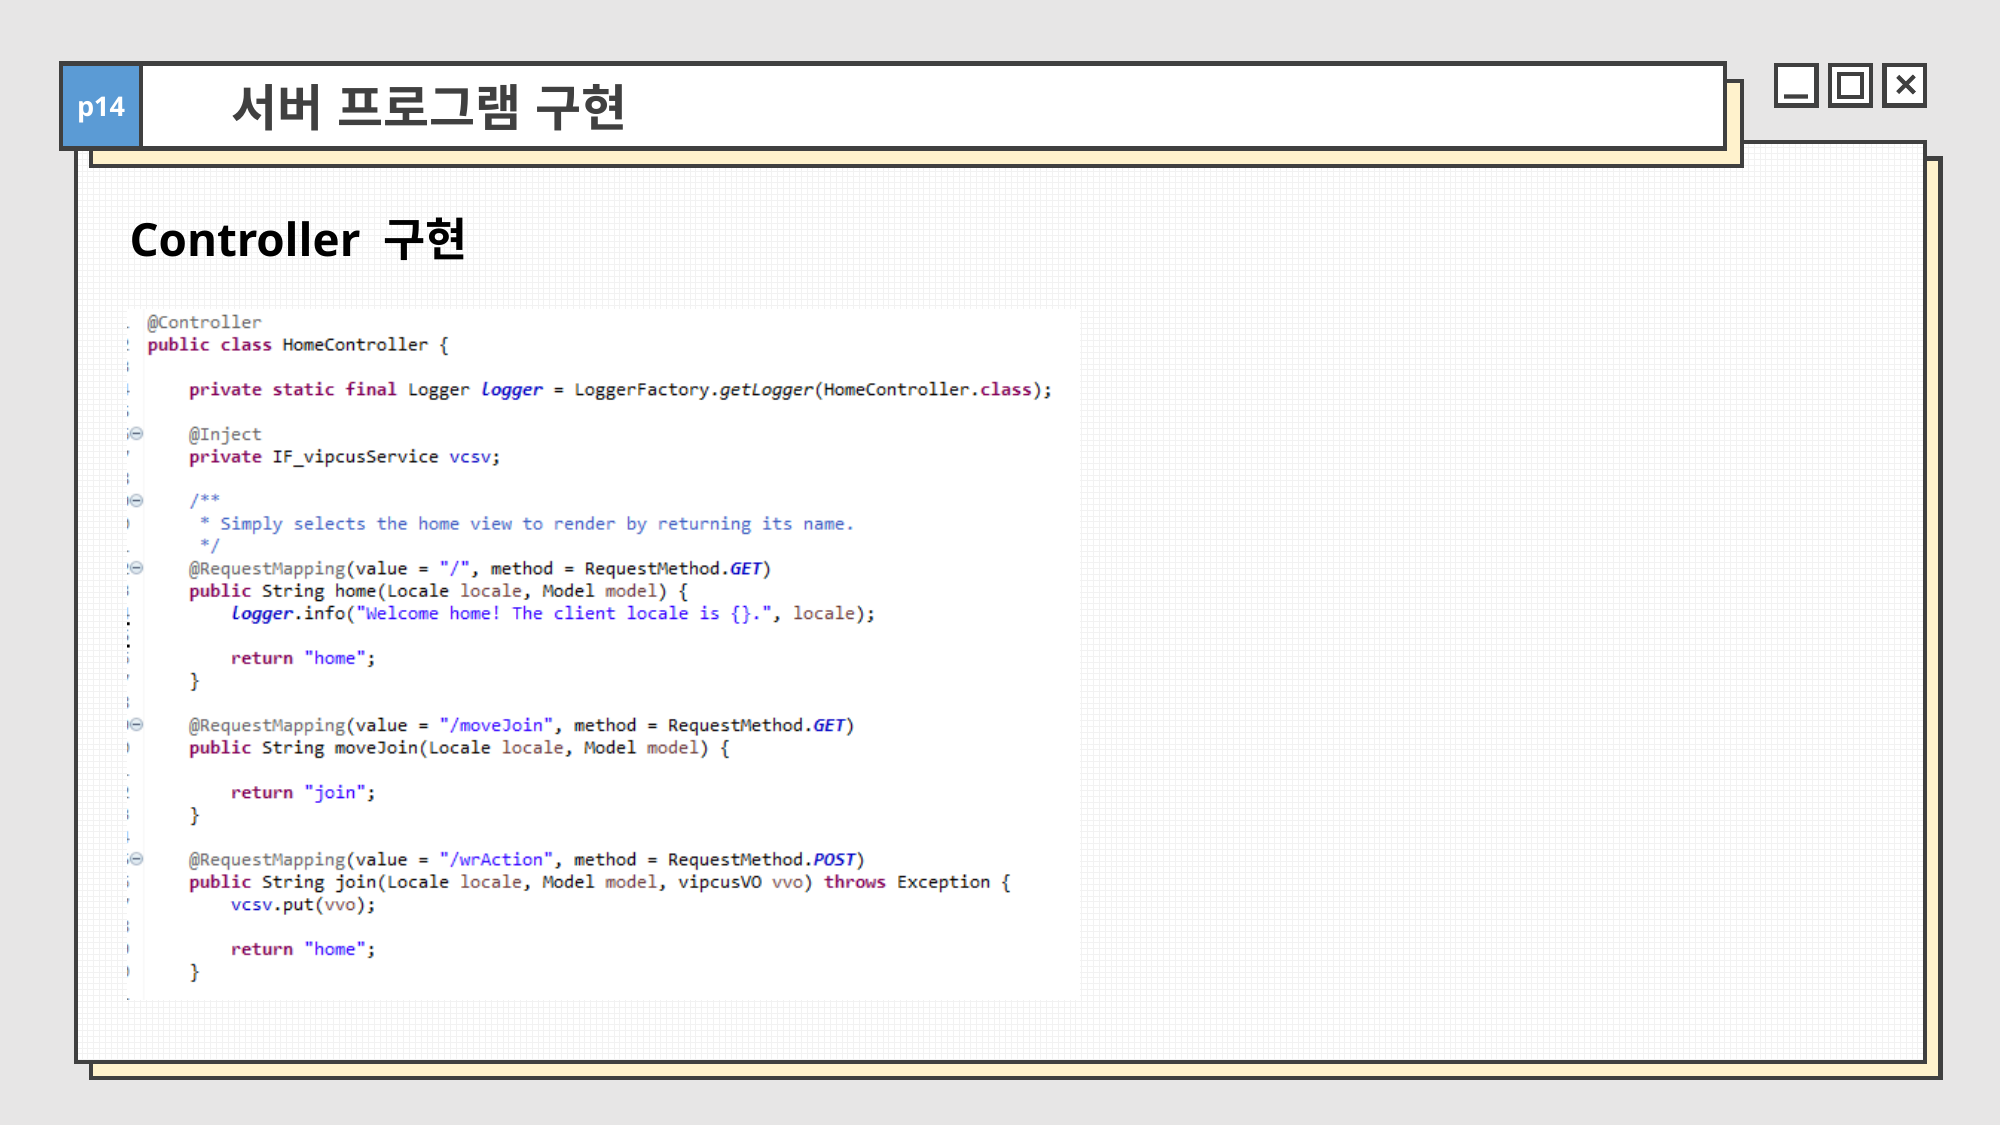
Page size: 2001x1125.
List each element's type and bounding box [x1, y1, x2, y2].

text_box [76, 141, 1941, 1079]
text_box [1775, 64, 1926, 106]
picture [127, 309, 1080, 1000]
text_box [60, 63, 1742, 167]
